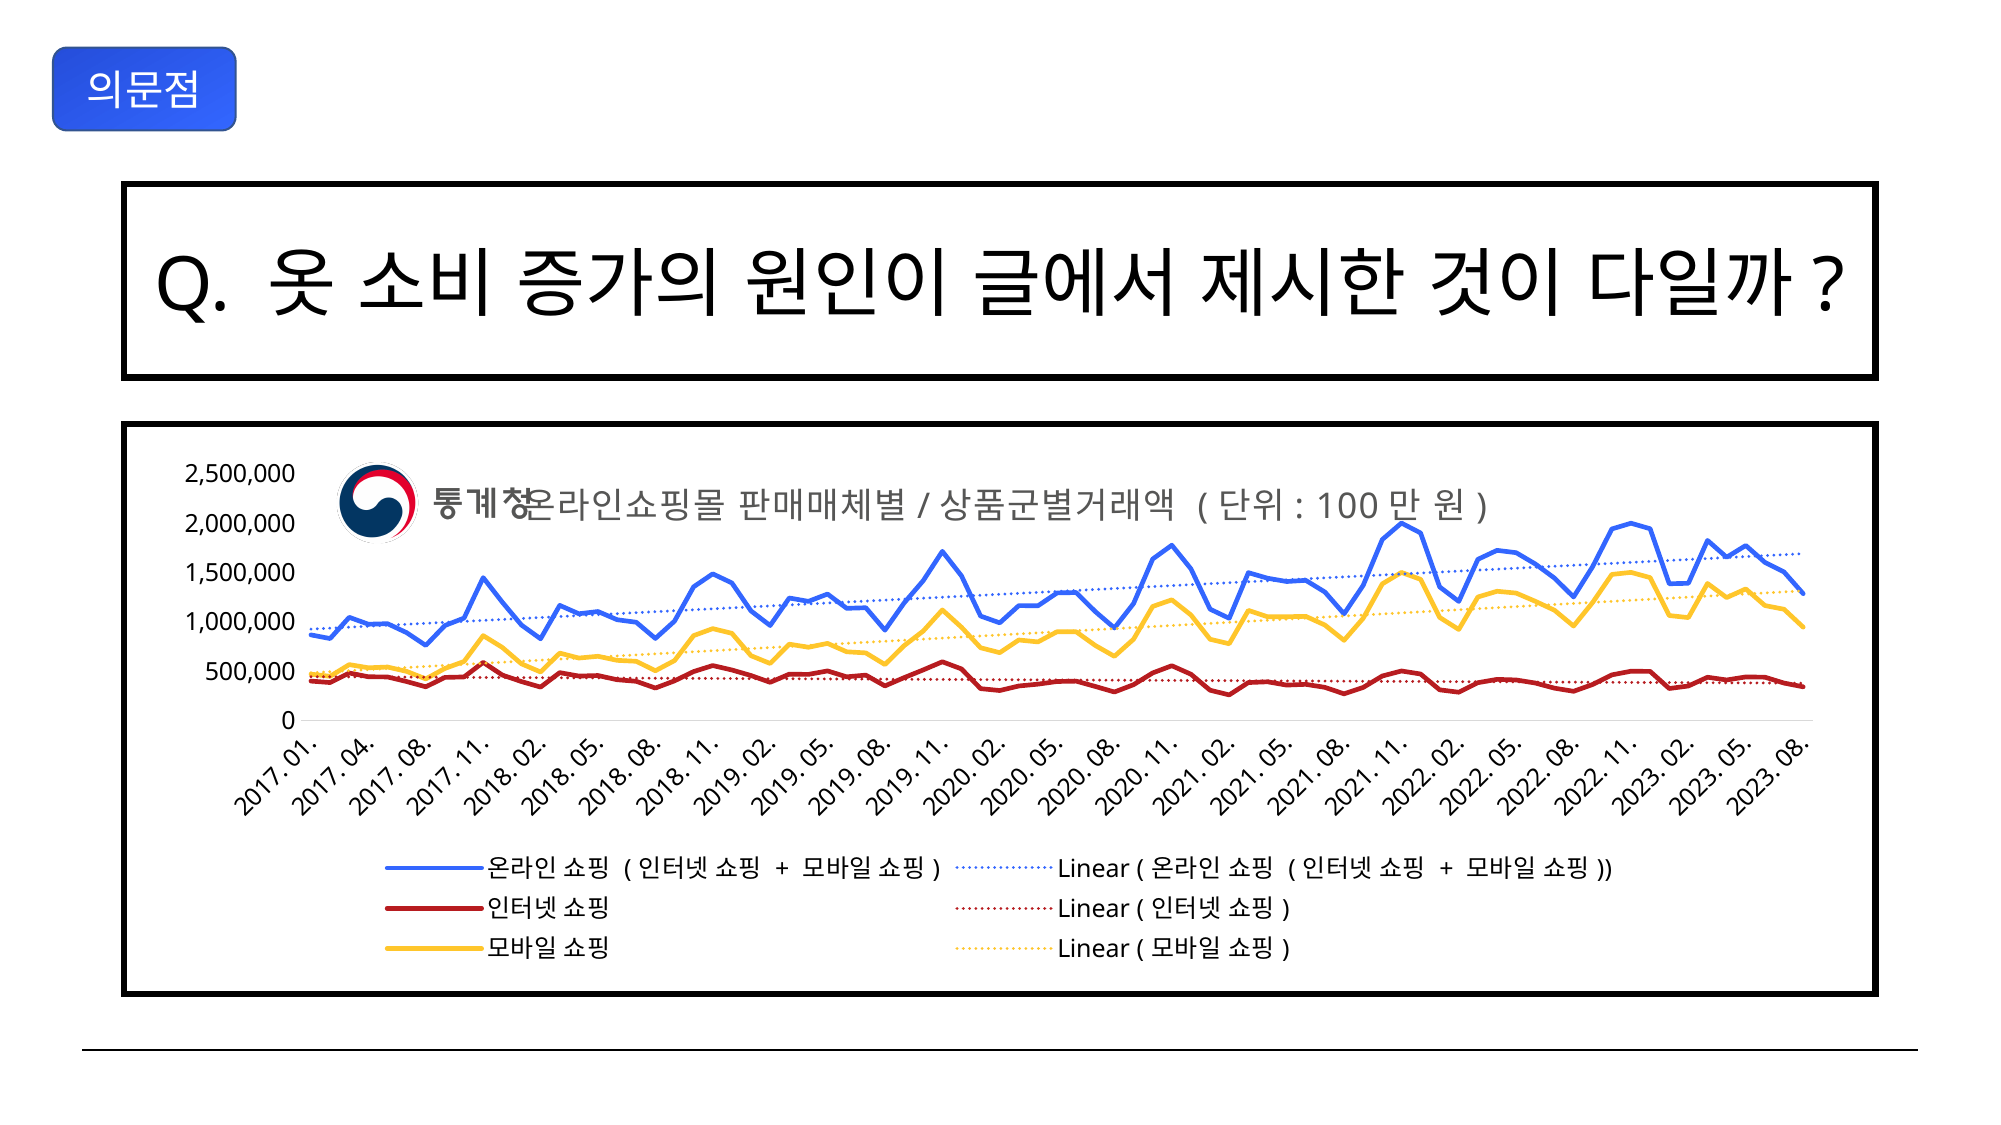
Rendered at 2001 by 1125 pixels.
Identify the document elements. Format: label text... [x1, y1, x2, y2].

text_box [123, 423, 1877, 995]
text_box Q. 옷 소비 증가의 원인이 글에서 제시한 것이 다일까? [123, 183, 1877, 379]
text_box 의문점 [51, 46, 237, 132]
chart [150, 445, 1850, 972]
